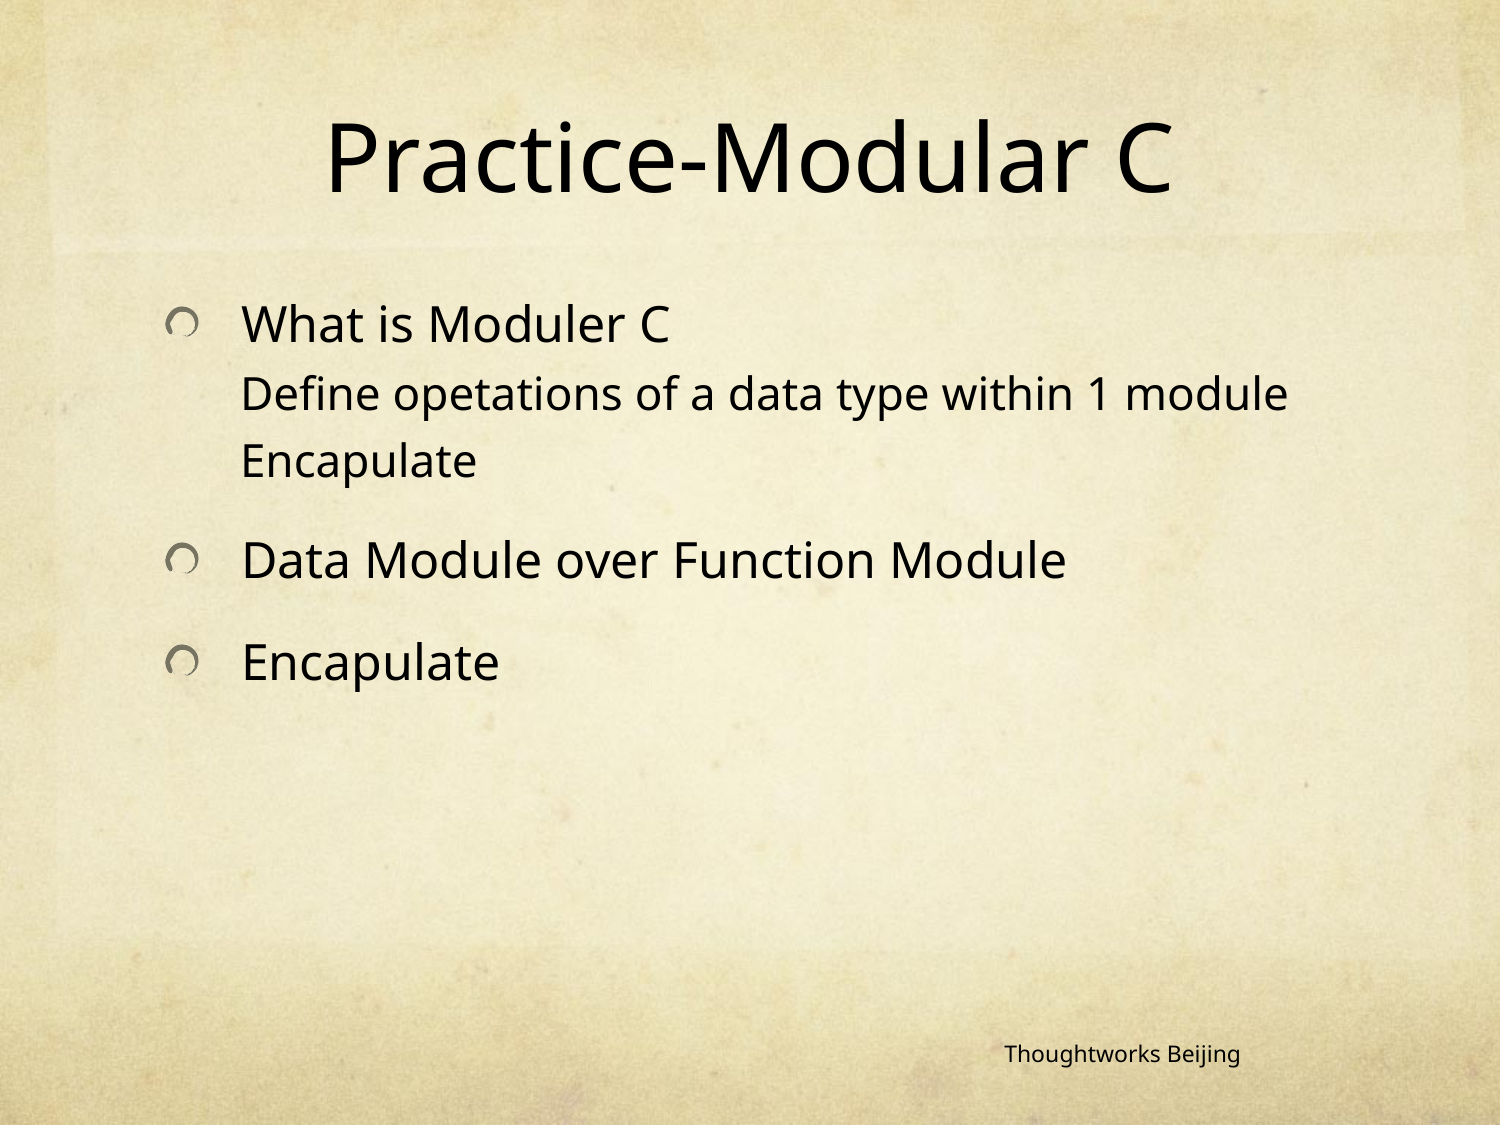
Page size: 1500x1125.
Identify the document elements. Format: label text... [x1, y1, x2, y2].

list What is Moduler C Define opetations of a data type within 1 module Encapulate Data Module over Function Module Encapulate [150, 284, 1350, 950]
title Practice-Modular C [150, 82, 1350, 225]
footer Thoughtworks Beijing [646, 1034, 1257, 1077]
picture [0, 0, 1500, 1125]
